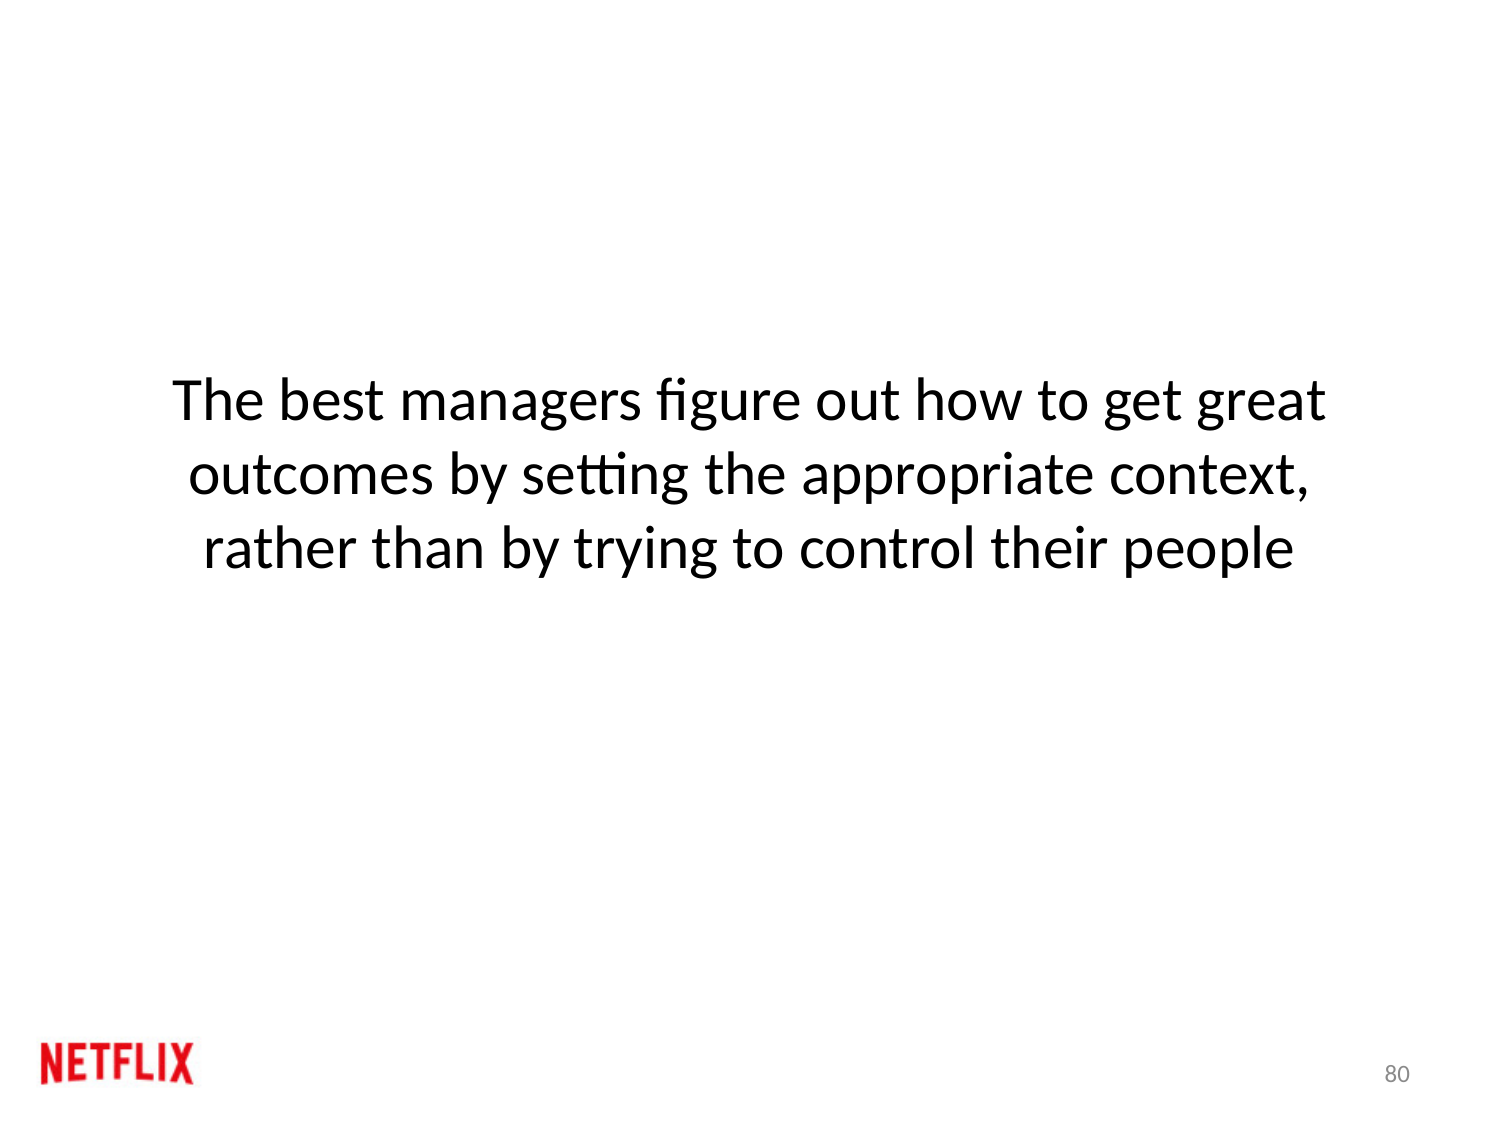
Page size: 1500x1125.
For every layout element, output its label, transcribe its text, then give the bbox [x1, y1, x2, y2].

slide_number 80 [1074, 1042, 1425, 1103]
picture [24, 1024, 211, 1104]
title The best managers figure out how to get great outcomes by setting the appropriate context, rather than by trying to control their people [112, 349, 1388, 591]
